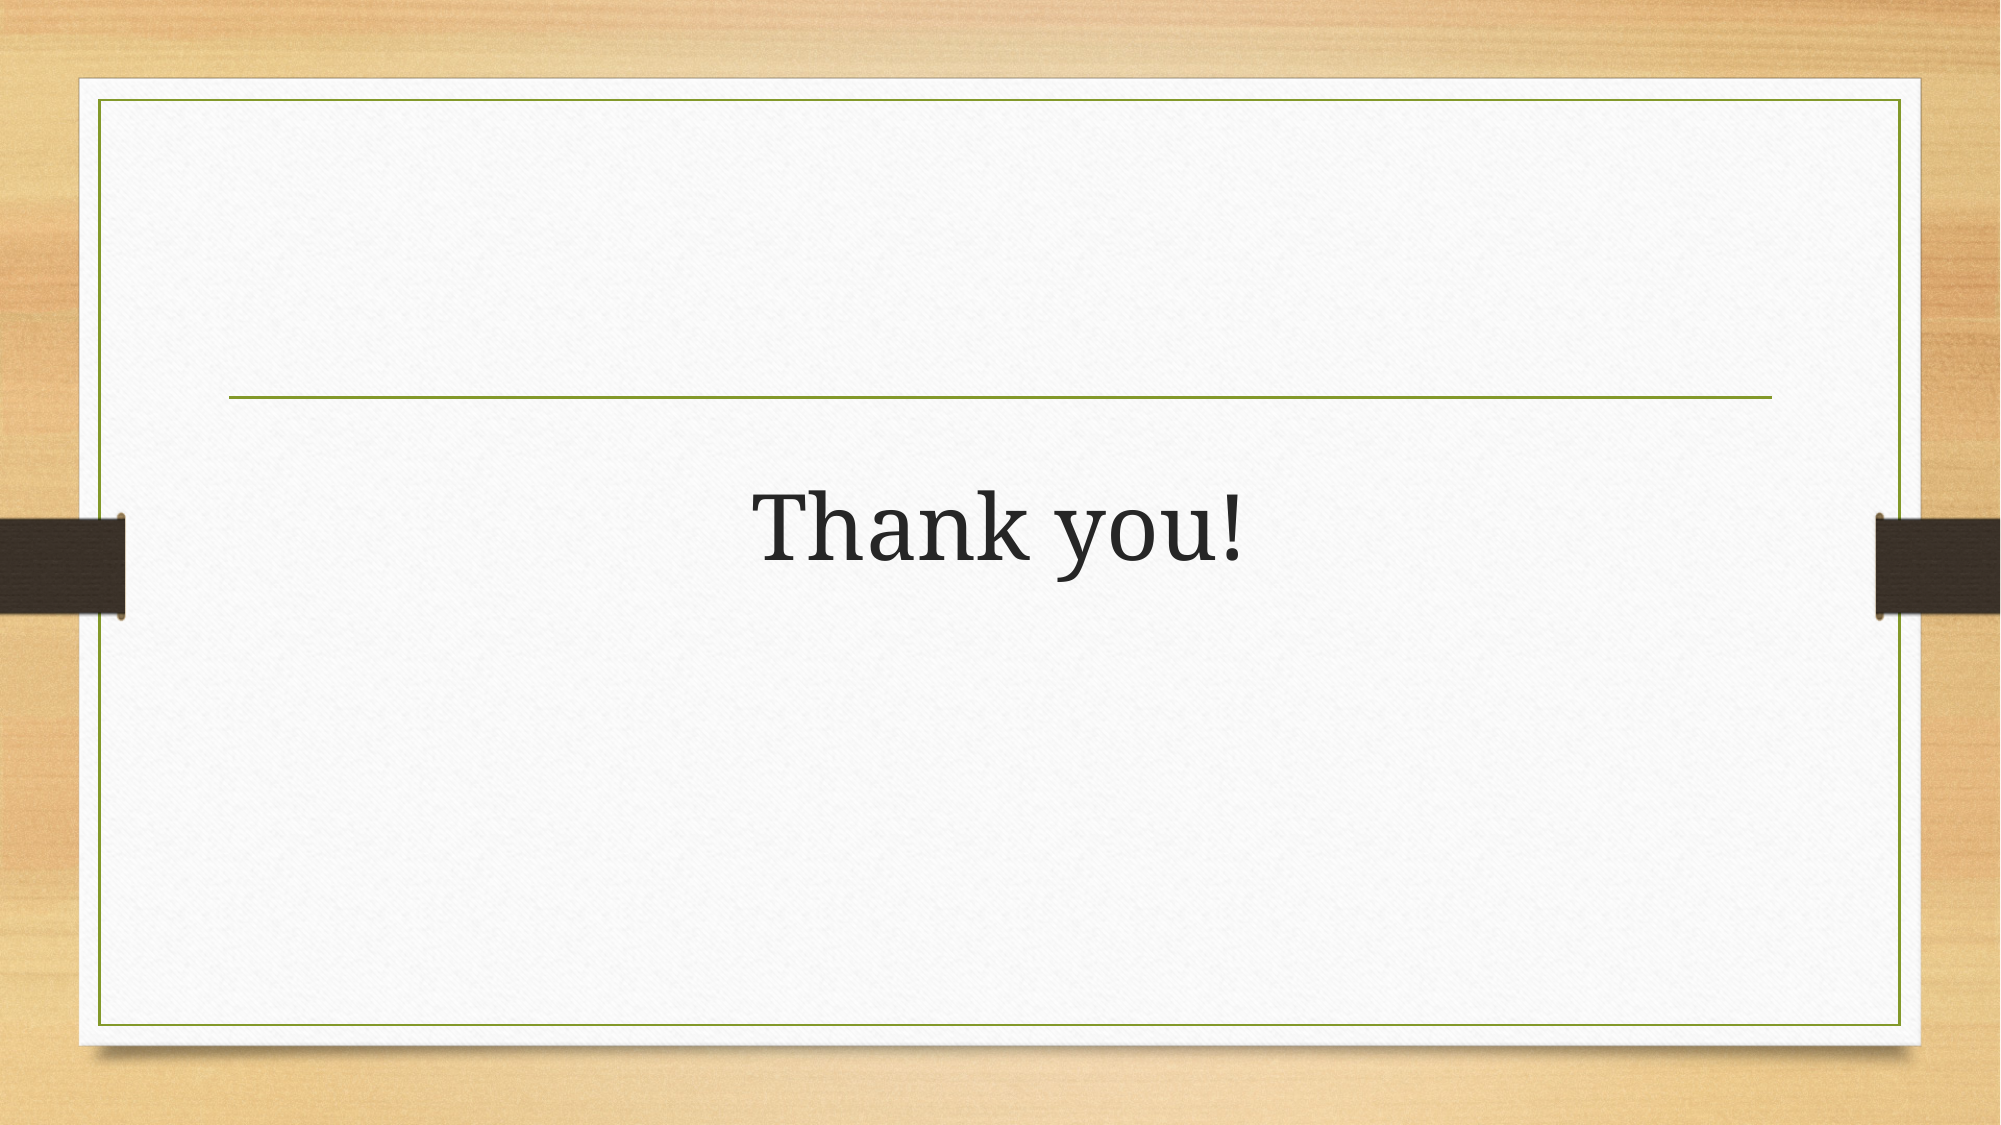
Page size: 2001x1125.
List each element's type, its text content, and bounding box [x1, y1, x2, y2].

picture [0, 0, 2001, 1125]
title Thank you! [212, 416, 1788, 631]
